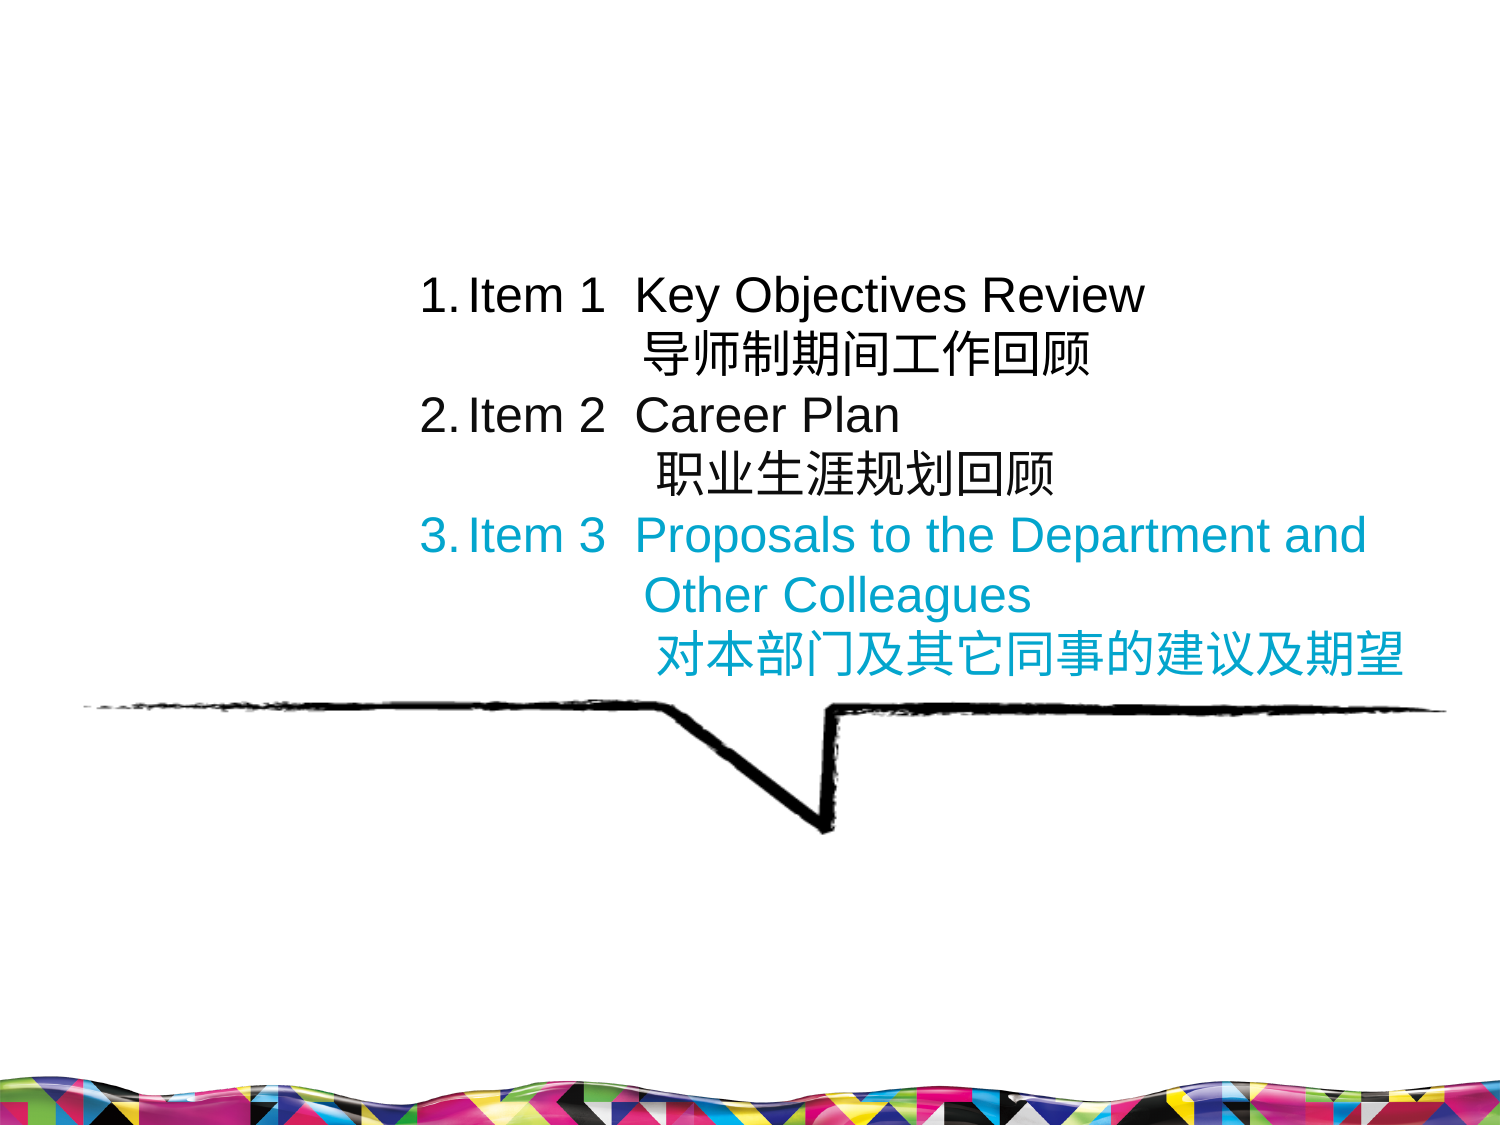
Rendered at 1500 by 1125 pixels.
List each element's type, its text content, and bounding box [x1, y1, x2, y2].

text_box Item 1 Key Objectives Review 导师制期间工作回顾 Item 2 Career Plan 职业生涯规划回顾 Item 3 Proposals to the Department and Other Colleagues 对本部门及其它同事的建议及期望 [411, 255, 1448, 686]
picture [73, 692, 1458, 849]
picture [0, 1064, 1500, 1125]
